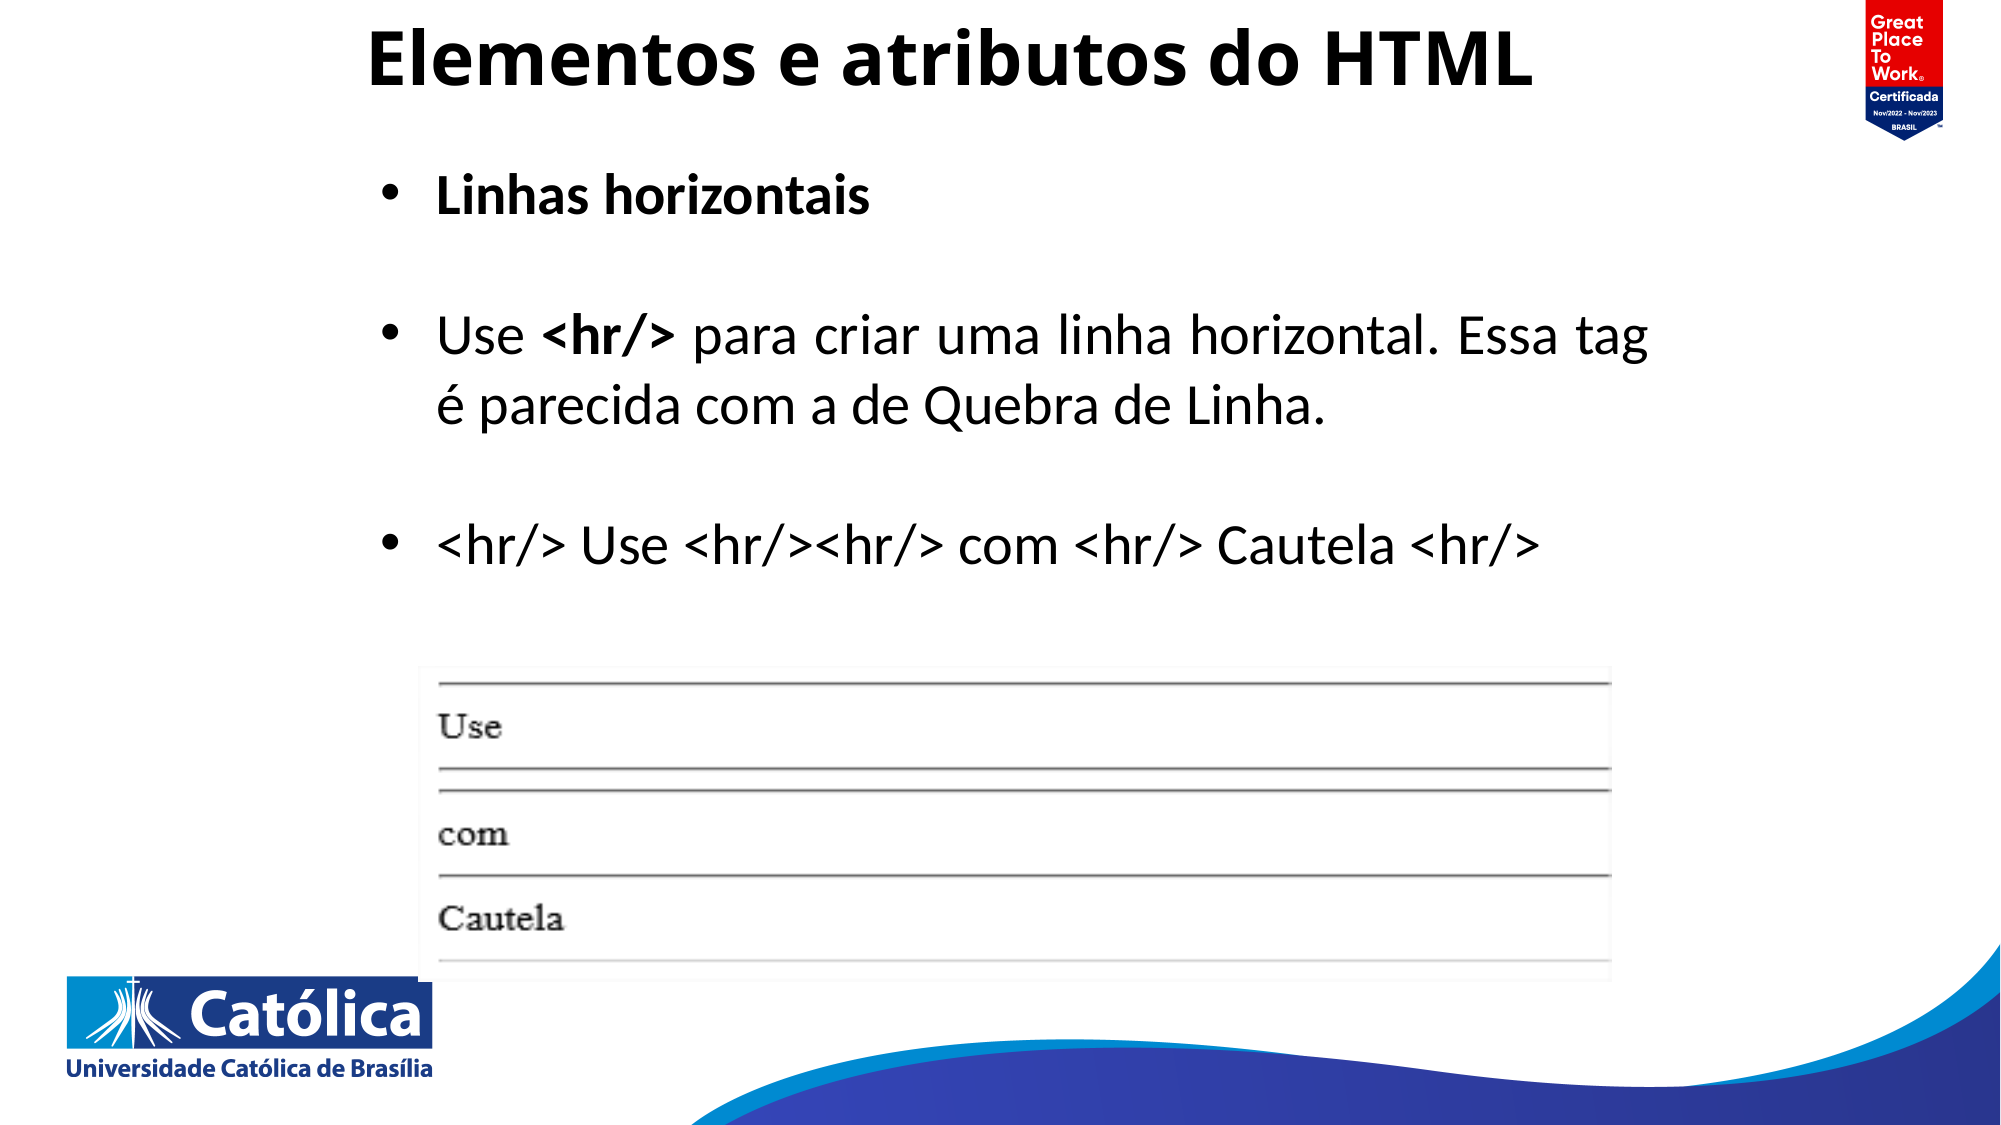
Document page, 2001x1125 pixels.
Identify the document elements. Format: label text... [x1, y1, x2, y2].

title Elementos e atributos do HTML [350, 9, 1650, 114]
picture [0, 0, 2001, 1125]
text_box Linhas horizontais Use <hr/> para criar uma linha horizontal. Essa tag é parecida com a de Quebra de Linha. <hr/> Use <hr/><hr/> com <hr/> Cautela <hr/> [365, 149, 1665, 654]
